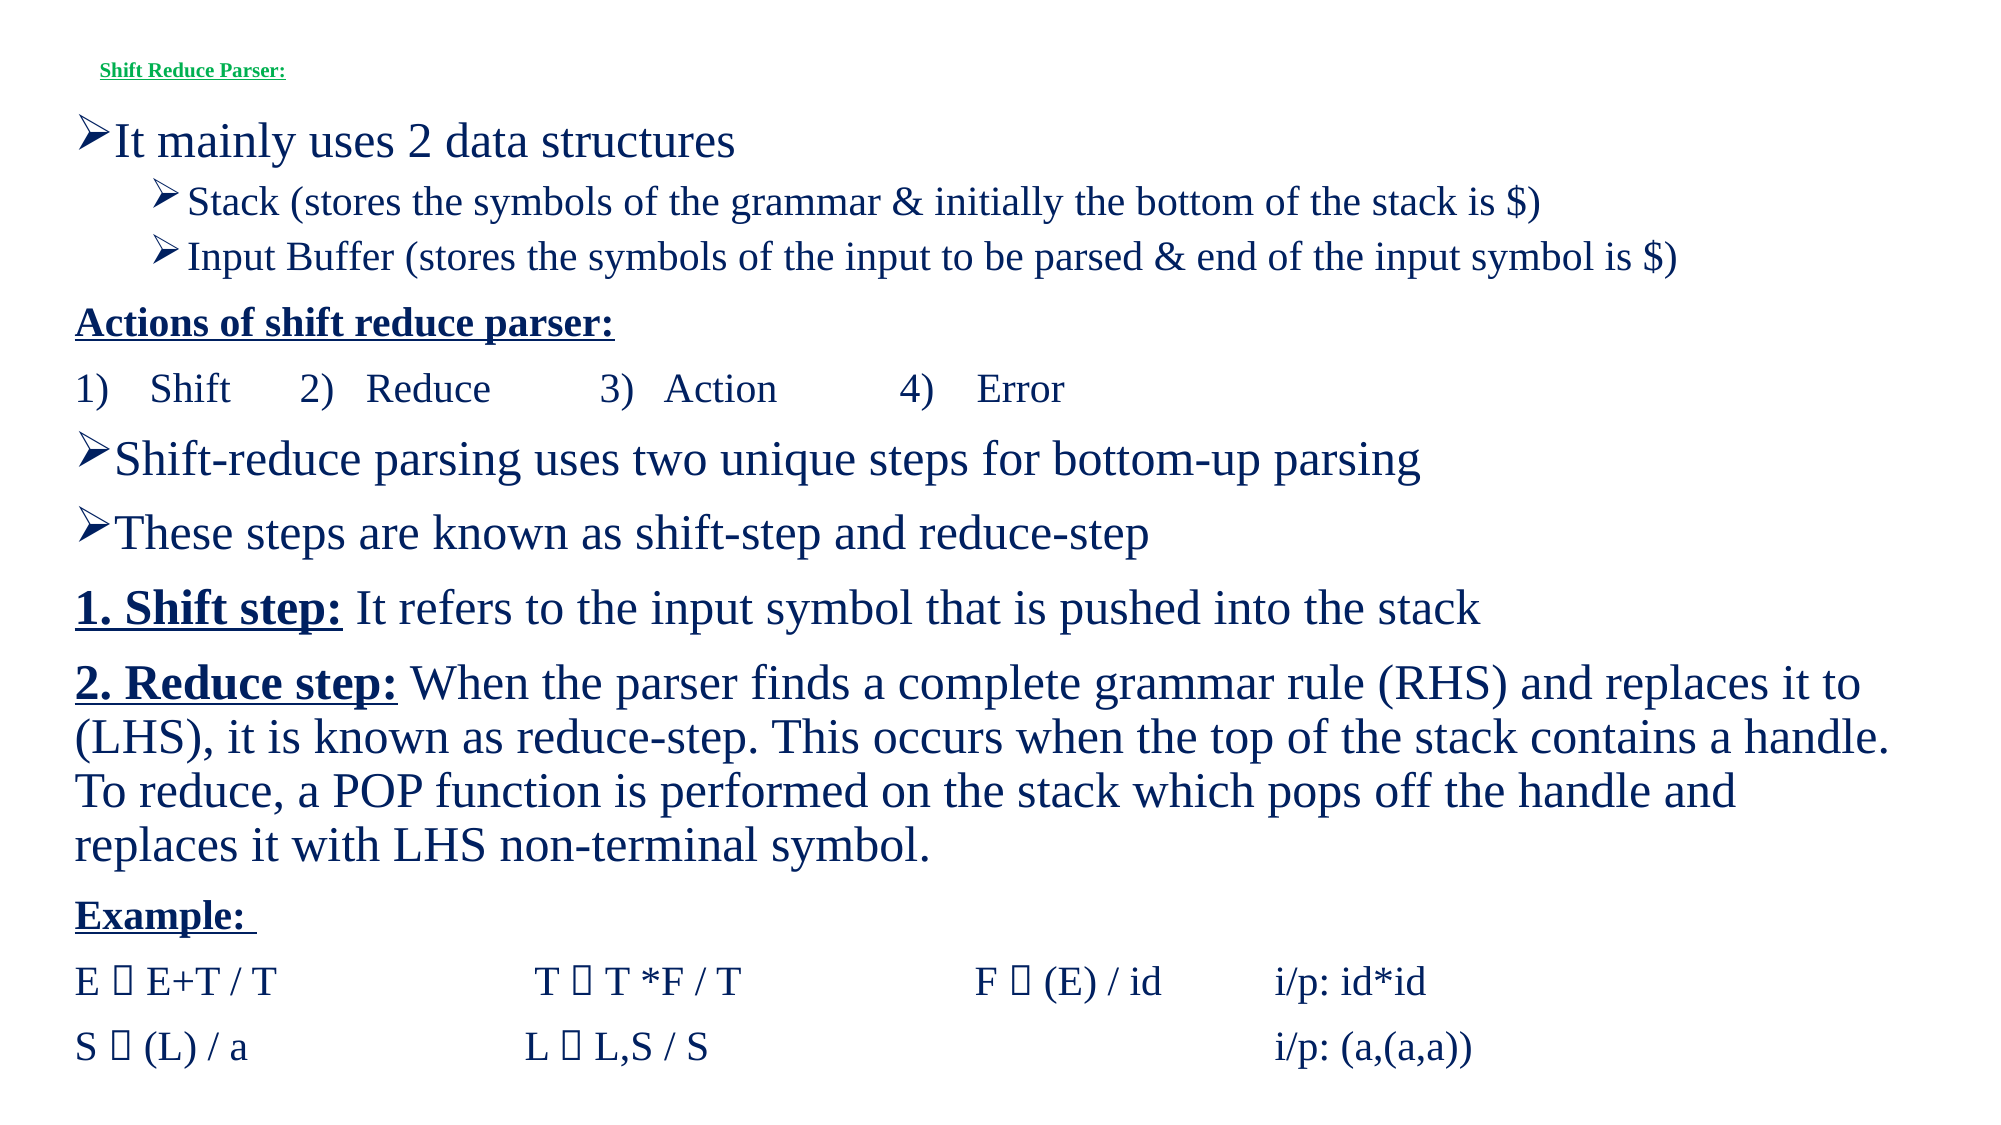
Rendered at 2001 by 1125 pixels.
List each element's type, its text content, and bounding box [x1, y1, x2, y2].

title Shift Reduce Parser: [84, 28, 1863, 107]
list It mainly uses 2 data structures Stack (stores the symbols of the grammar & initially the bottom of the stack is $) Input Buffer (stores the symbols of the input to be parsed & end of the input symbol is $) Actions of shift reduce parser: Shift 2) Reduce 3) Action 4) Error Shift-reduce parsing uses two unique steps for bottom-up parsing These steps are known as shift-step and reduce-step 1. Shift step: It refers to the input symbol that is pushed into the stack 2. Reduce step: When the parser finds a complete grammar rule (RHS) and replaces it to (LHS), it is known as reduce-step. This occurs when the top of the stack contains a handle. To reduce, a POP function is performed on the stack which pops off the handle and replaces it with LHS non-terminal symbol. Example: E  E+T / T T  T *F / T F  (E) / id i/p: id*id S  (L) / a L  L,S / S i/p: (a,(a,a)) [59, 107, 1924, 1125]
